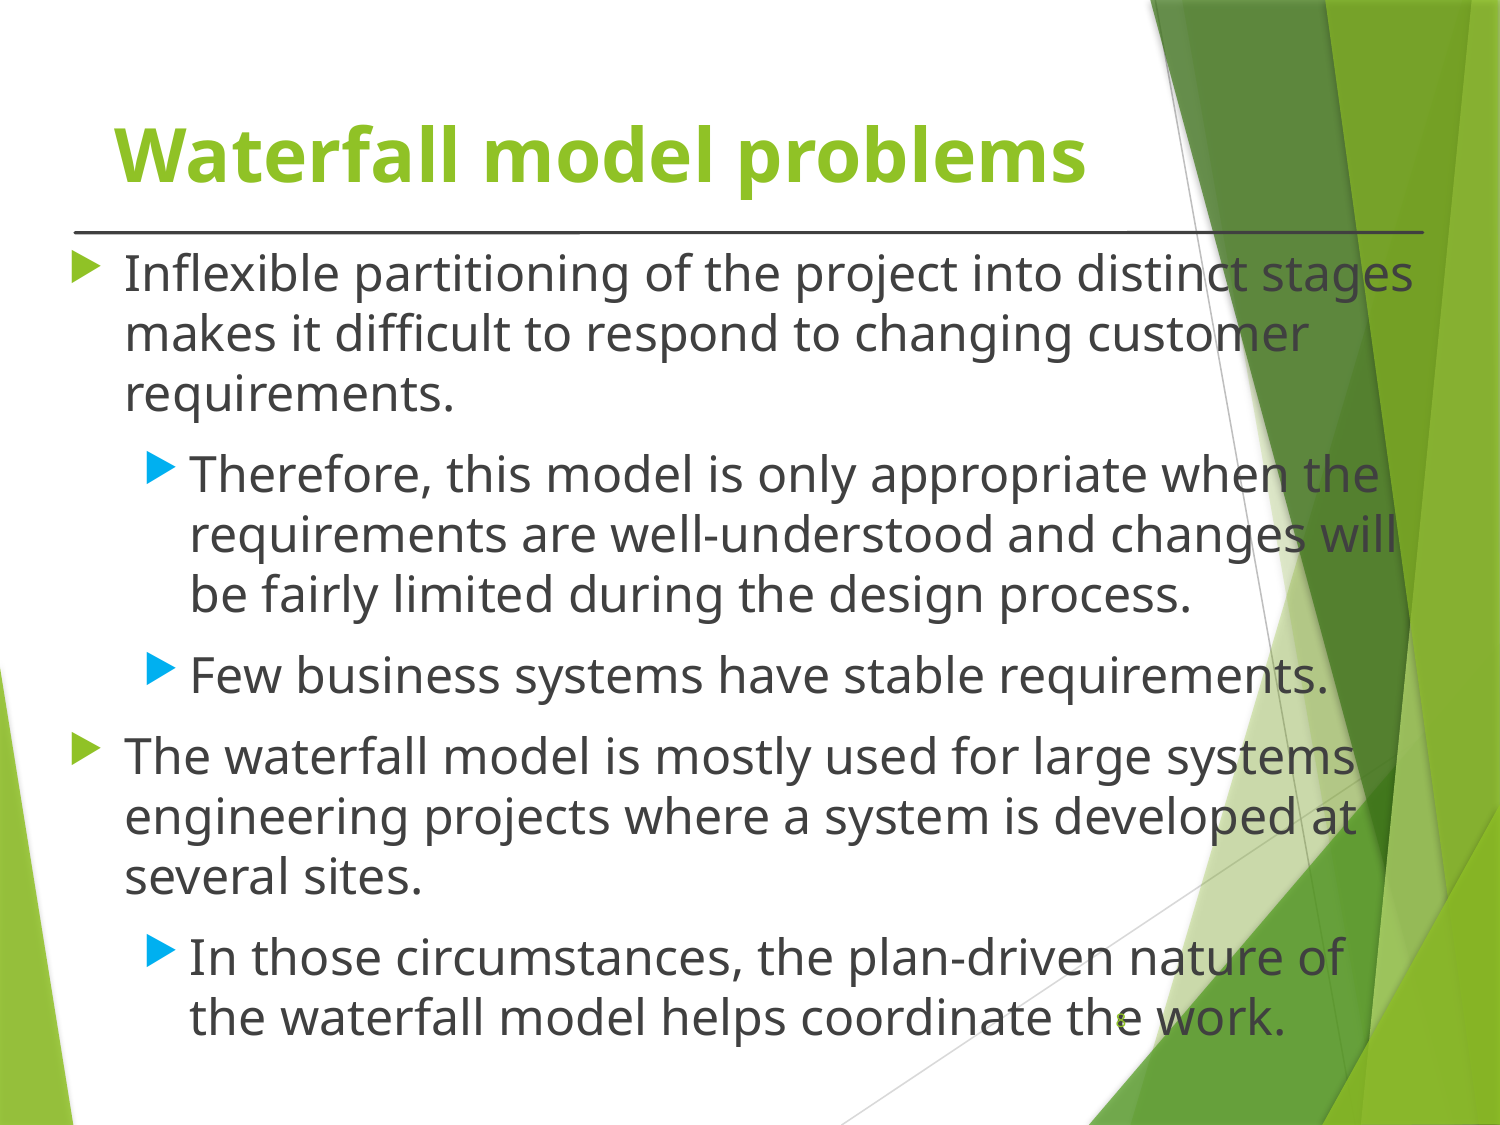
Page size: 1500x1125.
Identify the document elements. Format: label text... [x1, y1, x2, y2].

slide_number 8 [1057, 991, 1142, 1051]
title Waterfall model problems [99, 99, 1300, 234]
list Inflexible partitioning of the project into distinct stages makes it difficult to respond to changing customer requirements. Therefore, this model is only appropriate when the requirements are well-understood and changes will be fairly limited during the design process. Few business systems have stable requirements. The waterfall model is mostly used for large systems engineering projects where a system is developed at several sites. In those circumstances, the plan-driven nature of the waterfall model helps coordinate the work. [53, 234, 1451, 1051]
